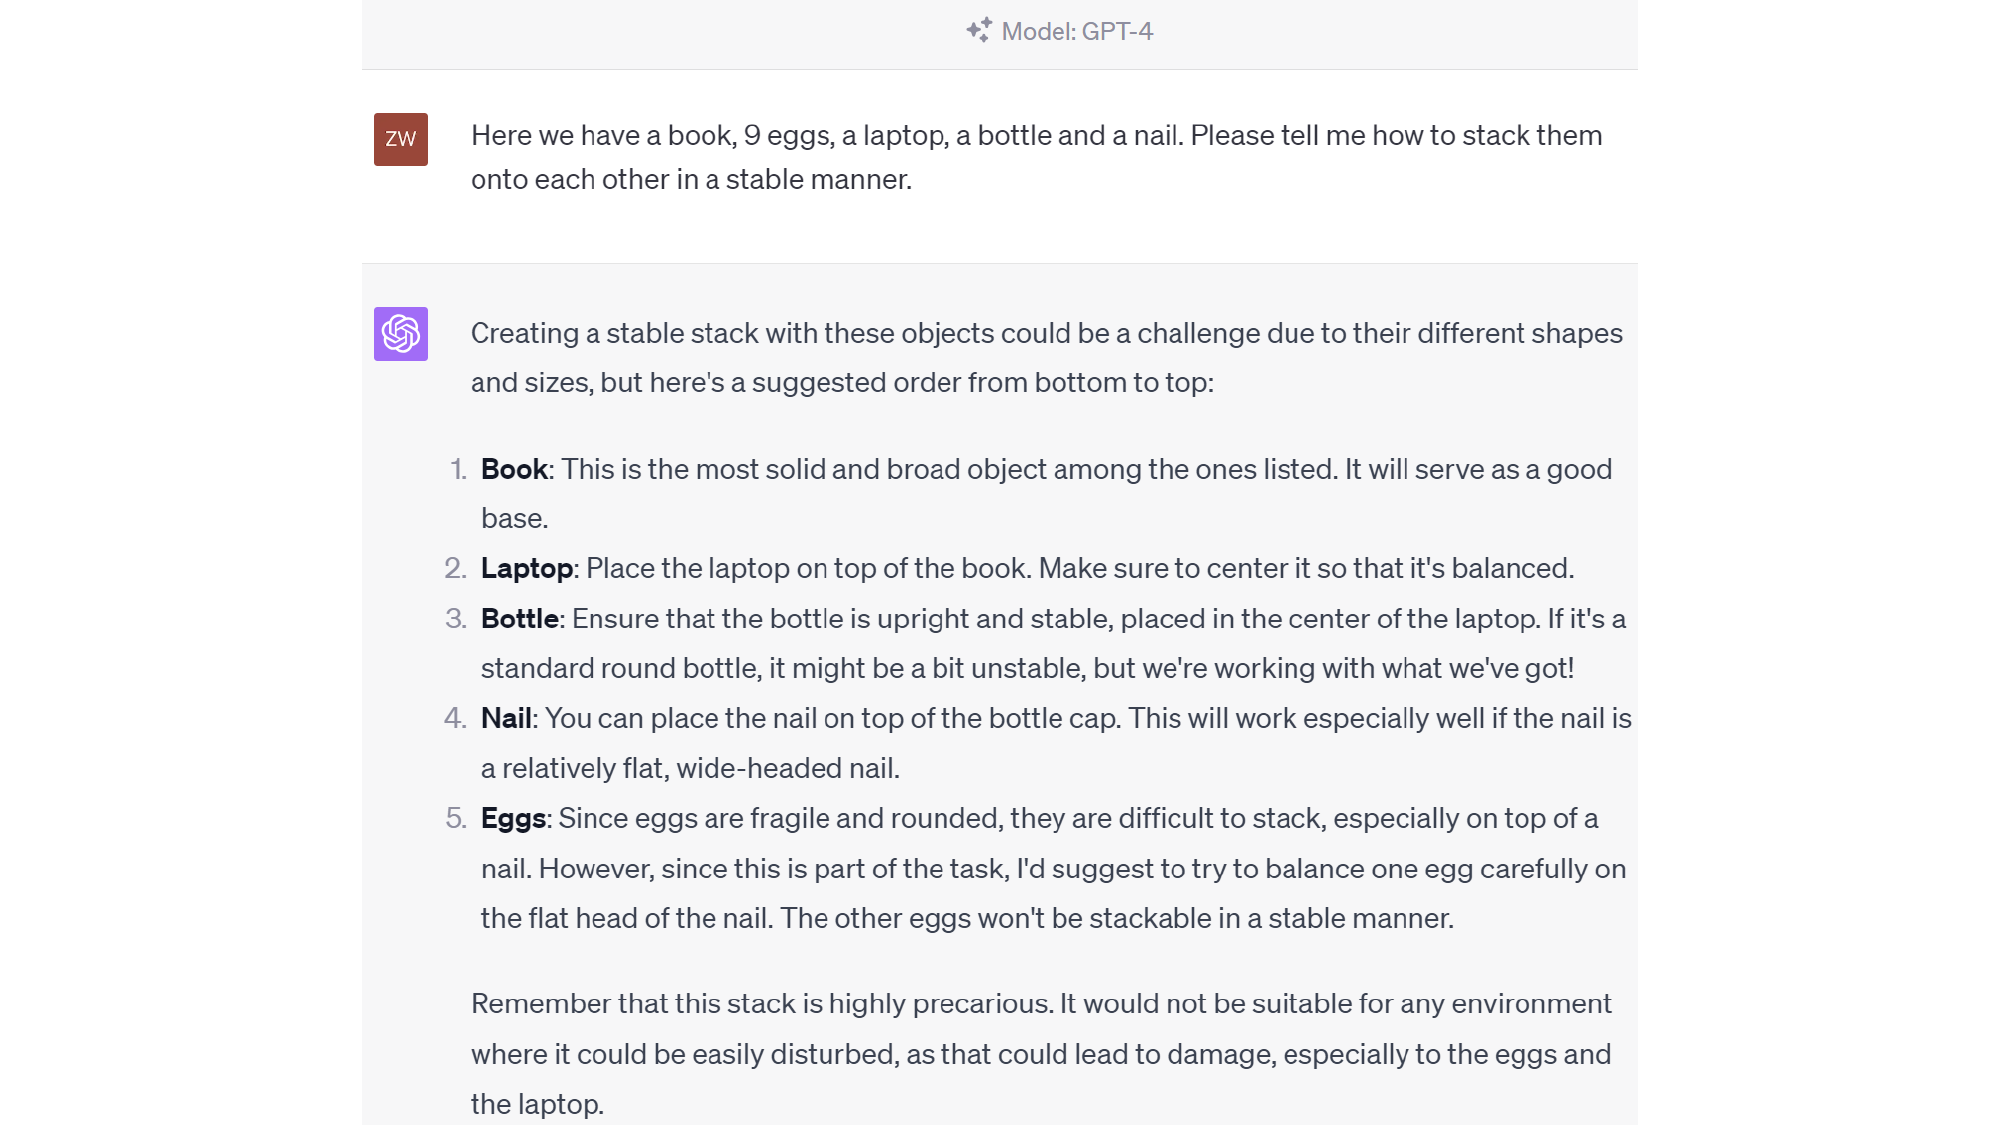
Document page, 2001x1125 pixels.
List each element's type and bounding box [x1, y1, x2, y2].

picture [362, 0, 1638, 1125]
